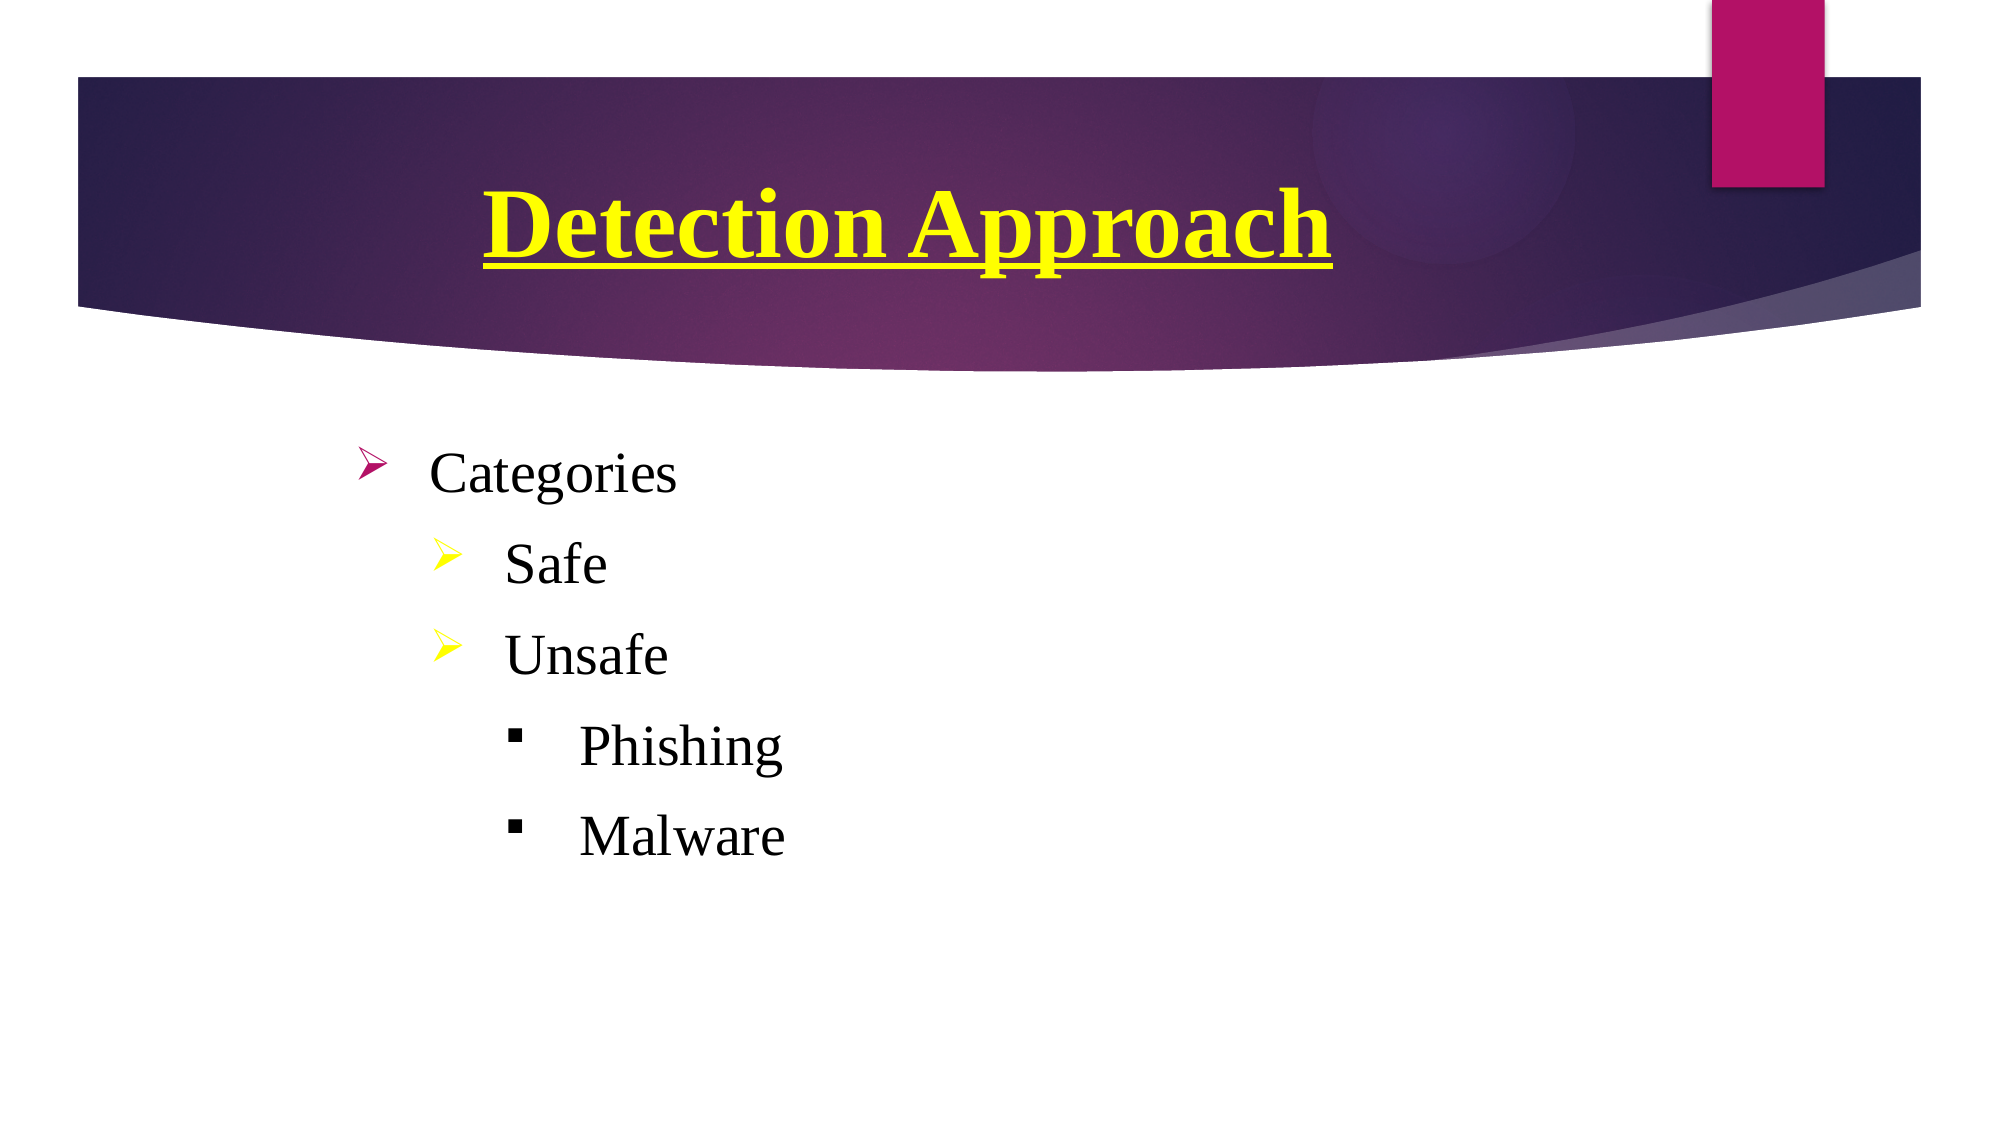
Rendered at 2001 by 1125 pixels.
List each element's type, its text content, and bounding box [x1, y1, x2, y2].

list Categories Safe Unsafe Phishing Malware [189, 427, 1638, 988]
title Detection Approach [189, 159, 1627, 276]
